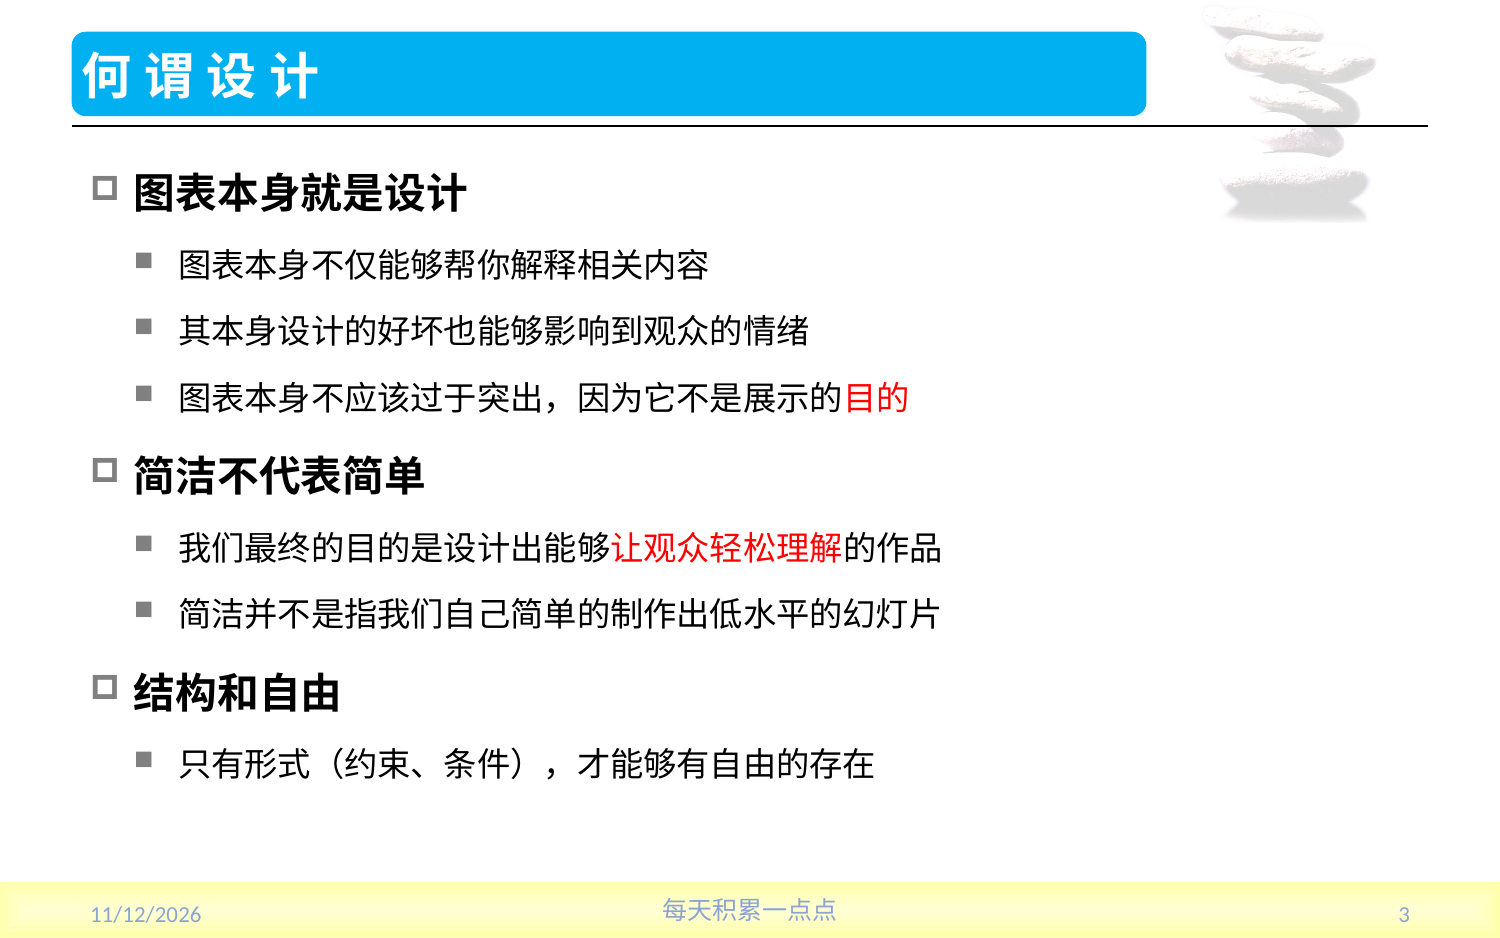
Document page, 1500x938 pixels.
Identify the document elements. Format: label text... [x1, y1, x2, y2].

slide_number 3 [1074, 887, 1425, 938]
footer 每天积累一点点 [512, 887, 988, 938]
list 图表本身就是设计 图表本身不仅能够帮你解释相关内容 其本身设计的好坏也能够影响到观众的情绪 图表本身不应该过于突出，因为它不是展示的目的 简洁不代表简单 我们最终的目的是设计出能够让观众轻松理解的作品 简洁并不是指我们自己简单的制作出低水平的幻灯片 结构和自由 只有形式（约束、条件），才能够有自由的存在 [75, 134, 1425, 871]
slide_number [75, 887, 425, 938]
title 何谓设计 [66, 33, 1111, 116]
